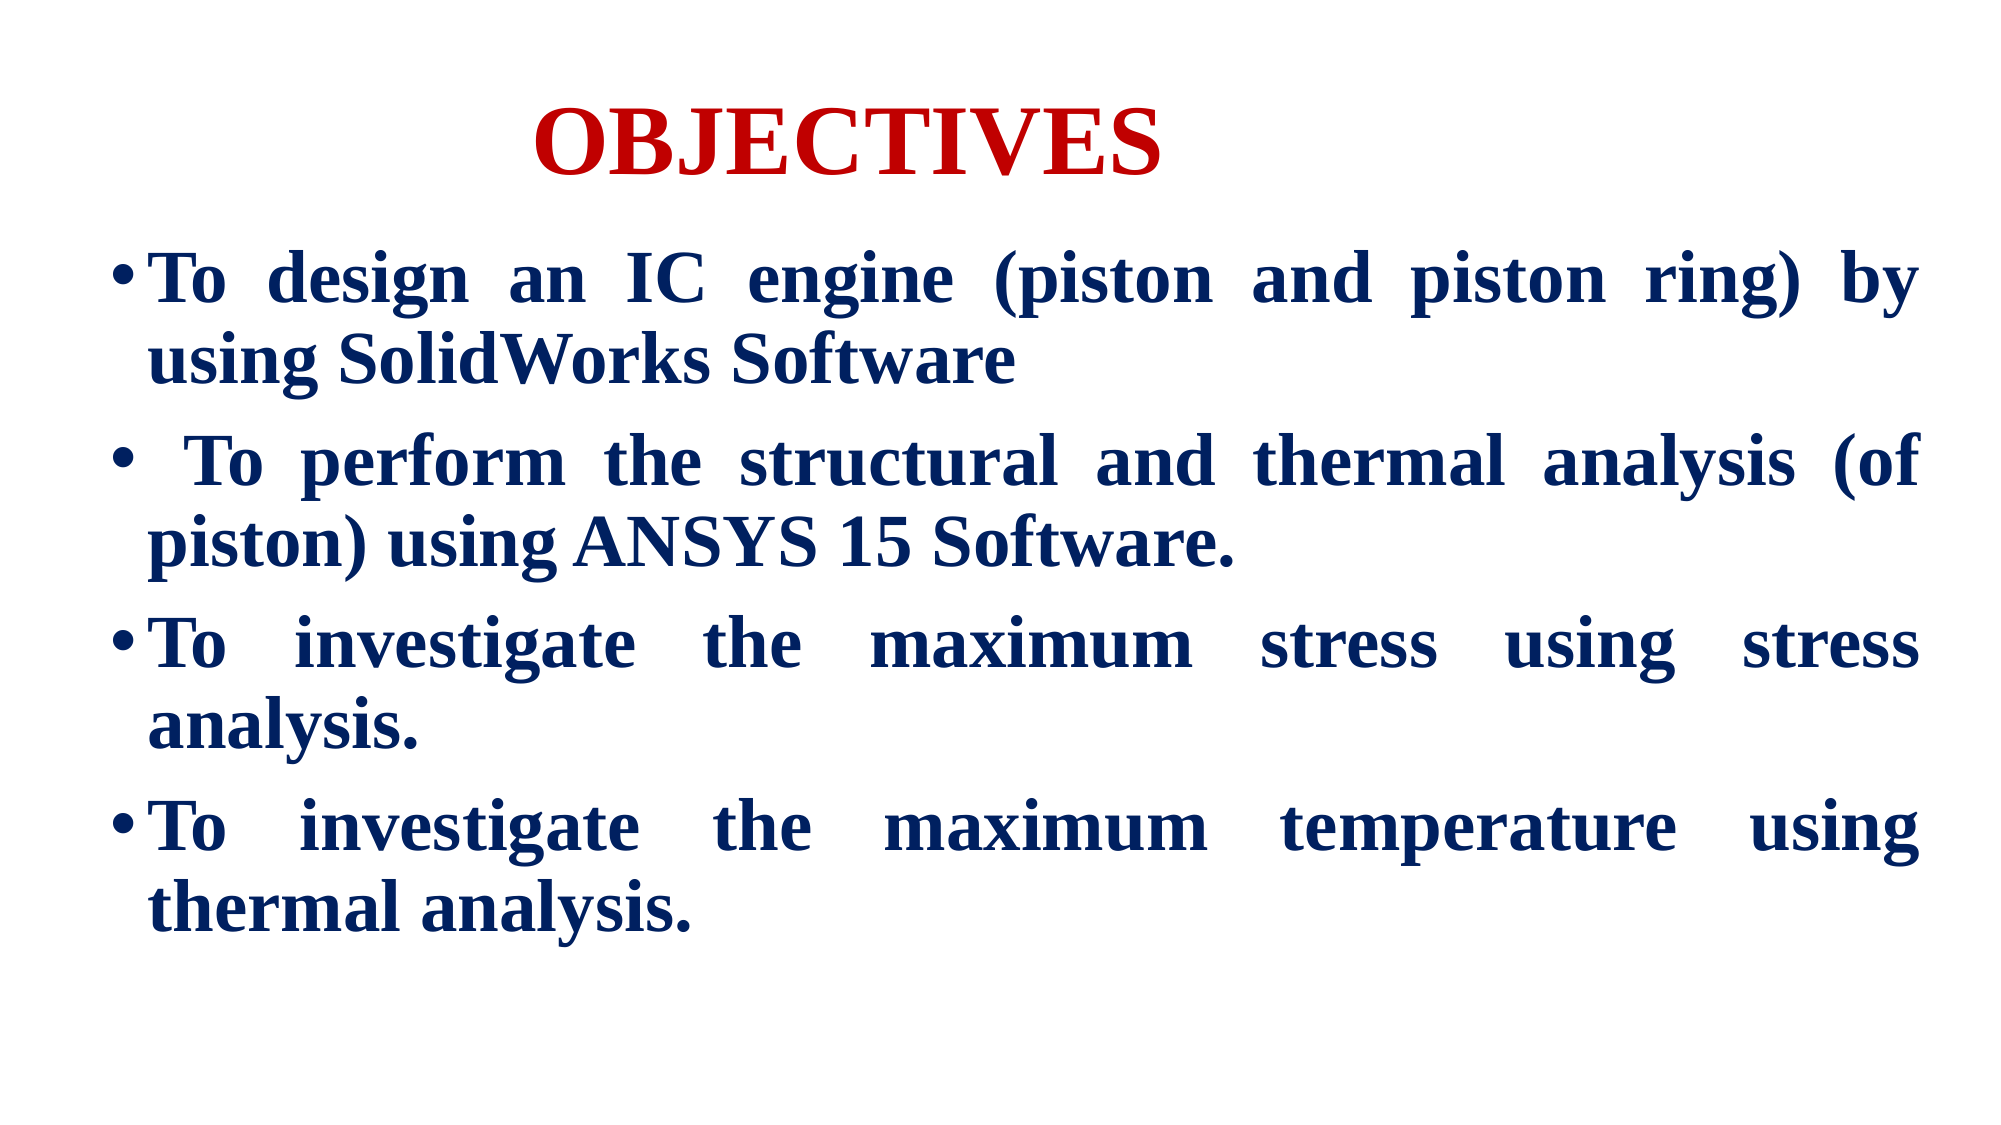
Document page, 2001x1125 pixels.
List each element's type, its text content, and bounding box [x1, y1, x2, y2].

list To design an IC engine (piston and piston ring) by using SolidWorks Software To perform the structural and thermal analysis (of piston) using ANSYS 15 Software. To investigate the maximum stress using stress analysis. To investigate the maximum temperature using thermal analysis. [95, 230, 1937, 965]
text_box OBJECTIVES [516, 67, 1181, 203]
